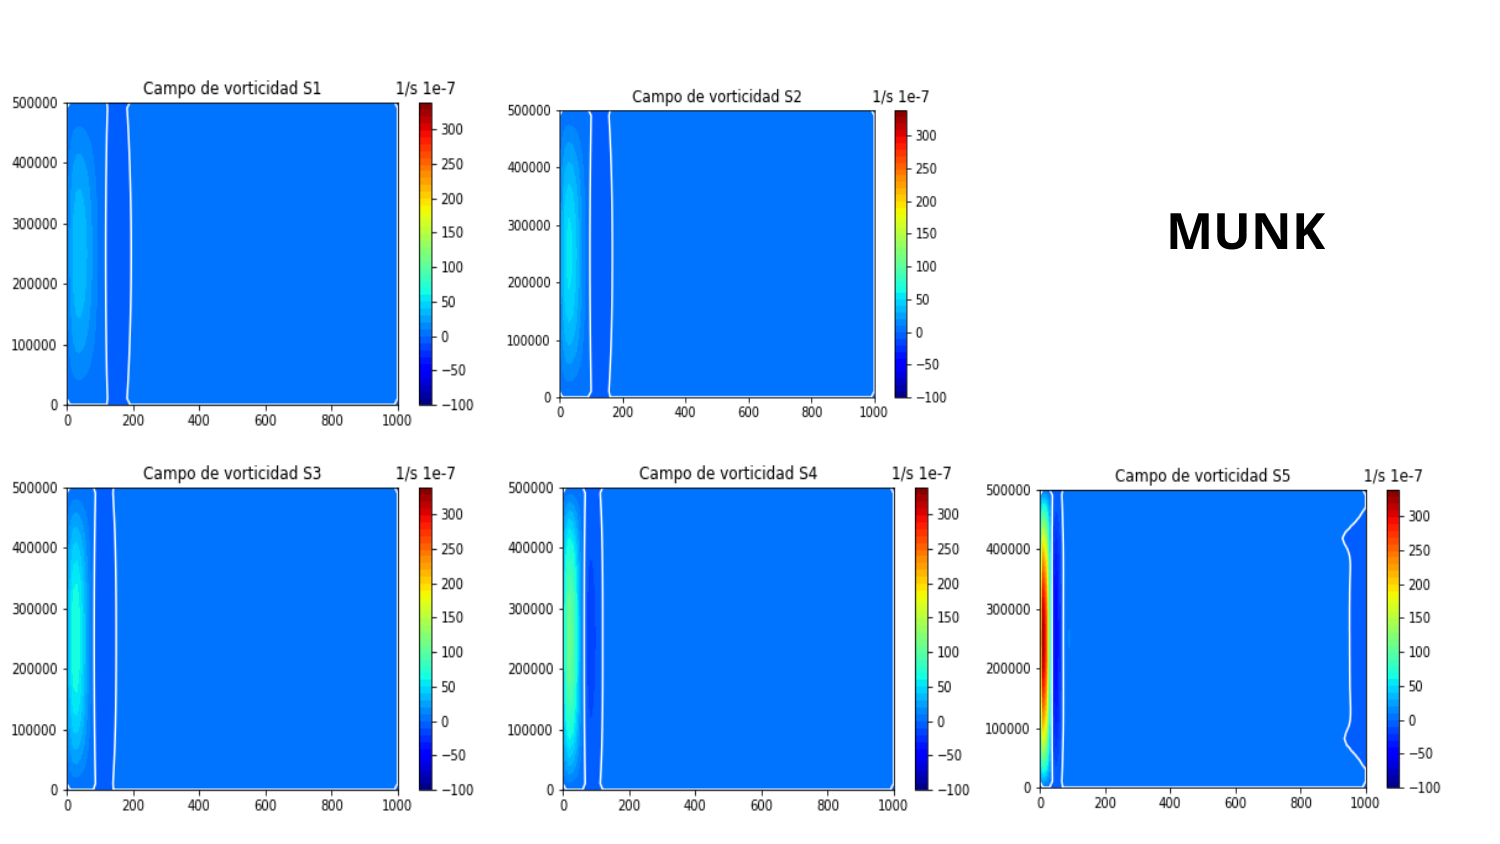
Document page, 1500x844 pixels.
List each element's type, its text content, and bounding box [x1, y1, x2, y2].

picture [0, 54, 1500, 840]
text_box MUNK [1151, 184, 1347, 285]
